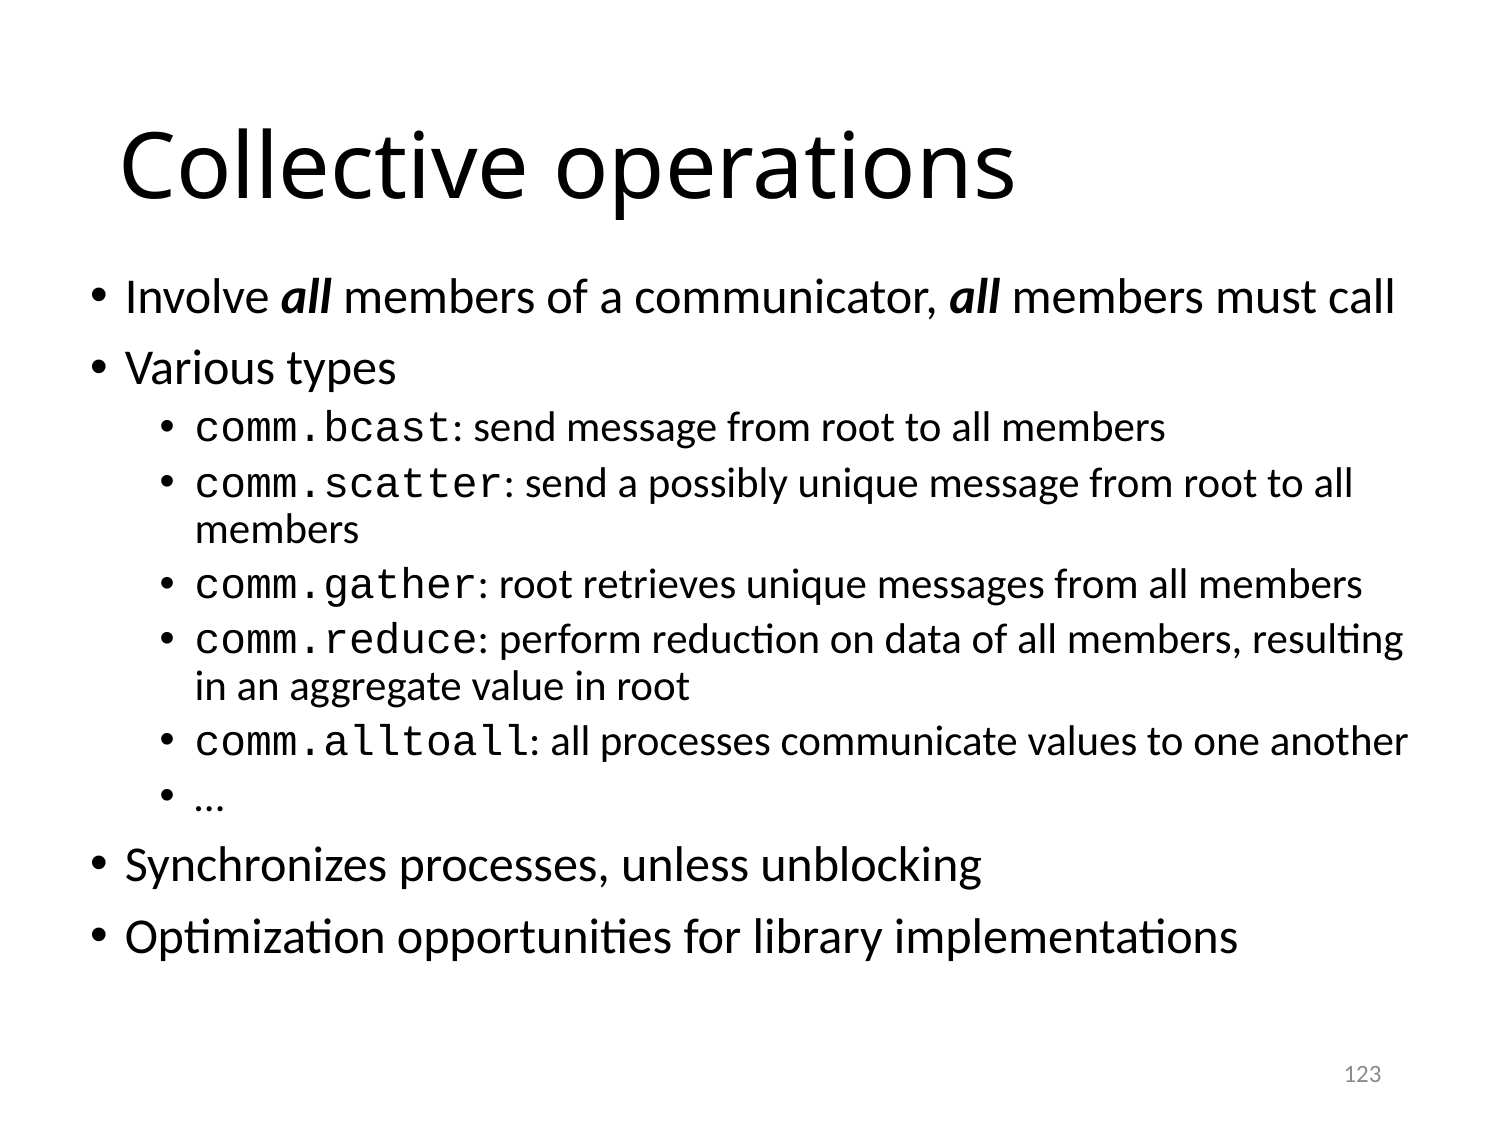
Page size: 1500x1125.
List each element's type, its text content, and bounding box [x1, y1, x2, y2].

title Collective operations [103, 59, 1397, 262]
list Involve all members of a communicator, all members must call Various types comm.bcast: send message from root to all members comm.scatter: send a possibly unique message from root to all members comm.gather: root retrieves unique messages from all members comm.reduce: perform reduction on data of all members, resulting in an aggregate value in root comm.alltoall: all processes communicate values to one another … Synchronizes processes, unless unblocking Optimization opportunities for library implementations [75, 262, 1425, 1071]
slide_number 123 [1059, 1042, 1397, 1103]
